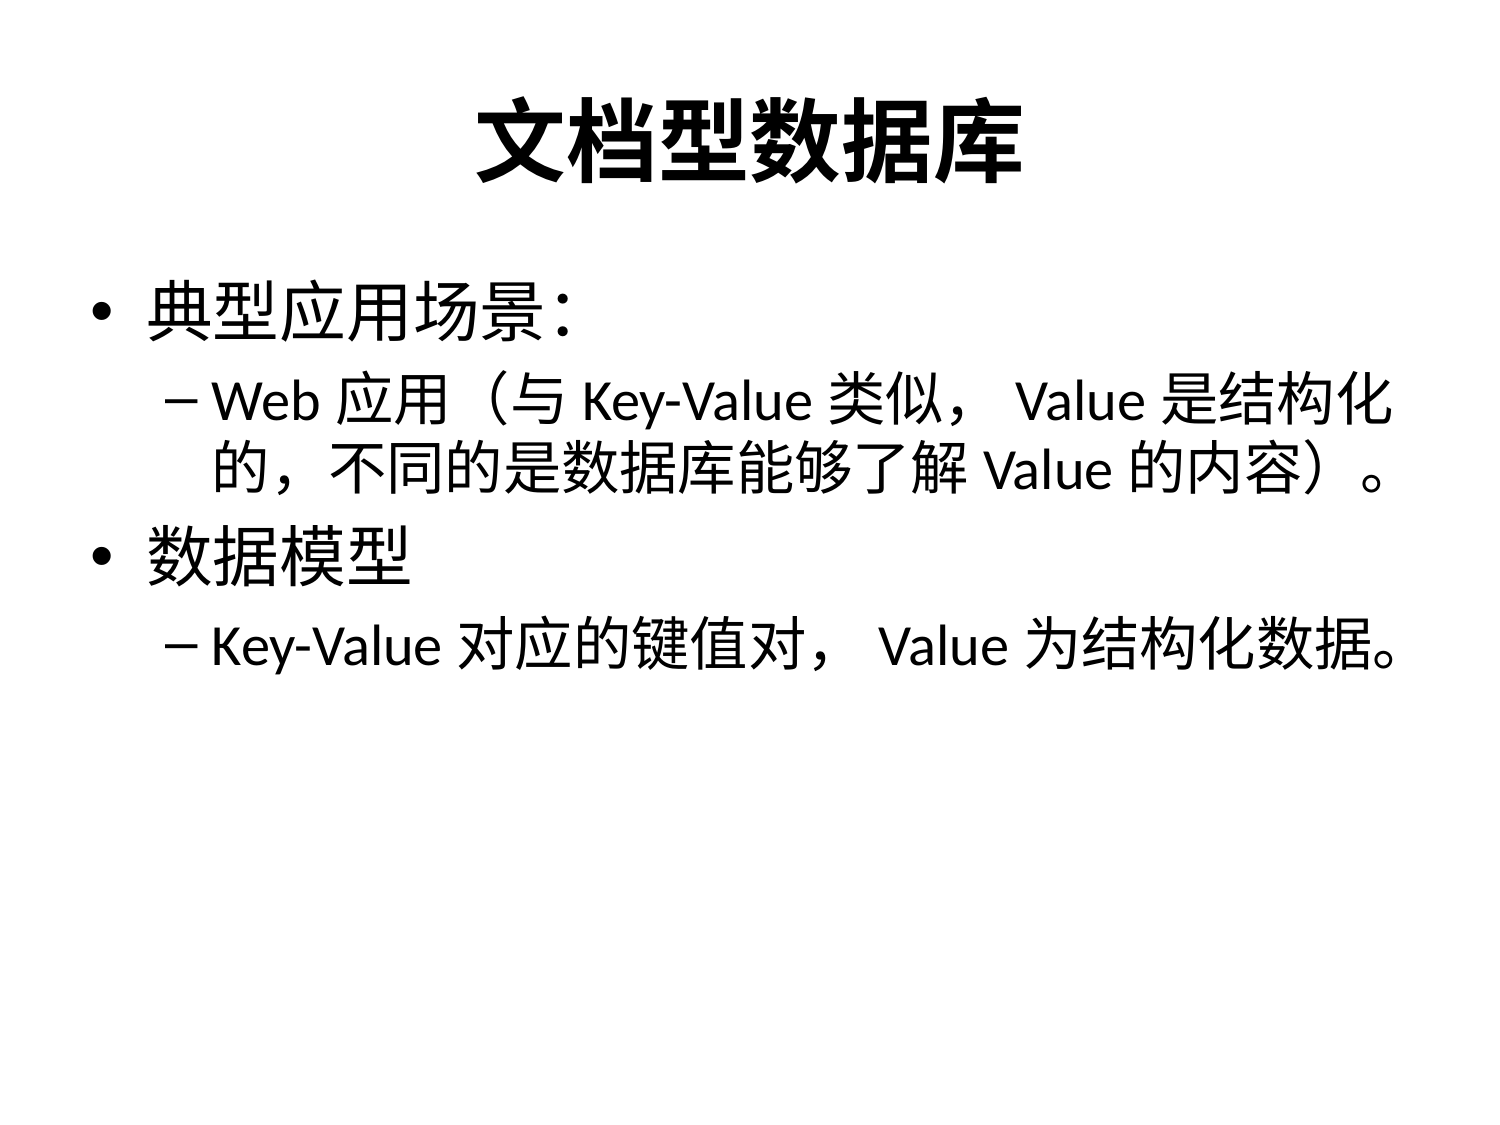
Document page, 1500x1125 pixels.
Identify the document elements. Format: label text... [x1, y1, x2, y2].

title 文档型数据库 [75, 45, 1425, 233]
list 典型应用场景： Web应用（与Key-Value类似，Value是结构化的，不同的是数据库能够了解Value的内容）。 数据模型 Key-Value对应的键值对，Value为结构化数据。 [75, 262, 1425, 1005]
